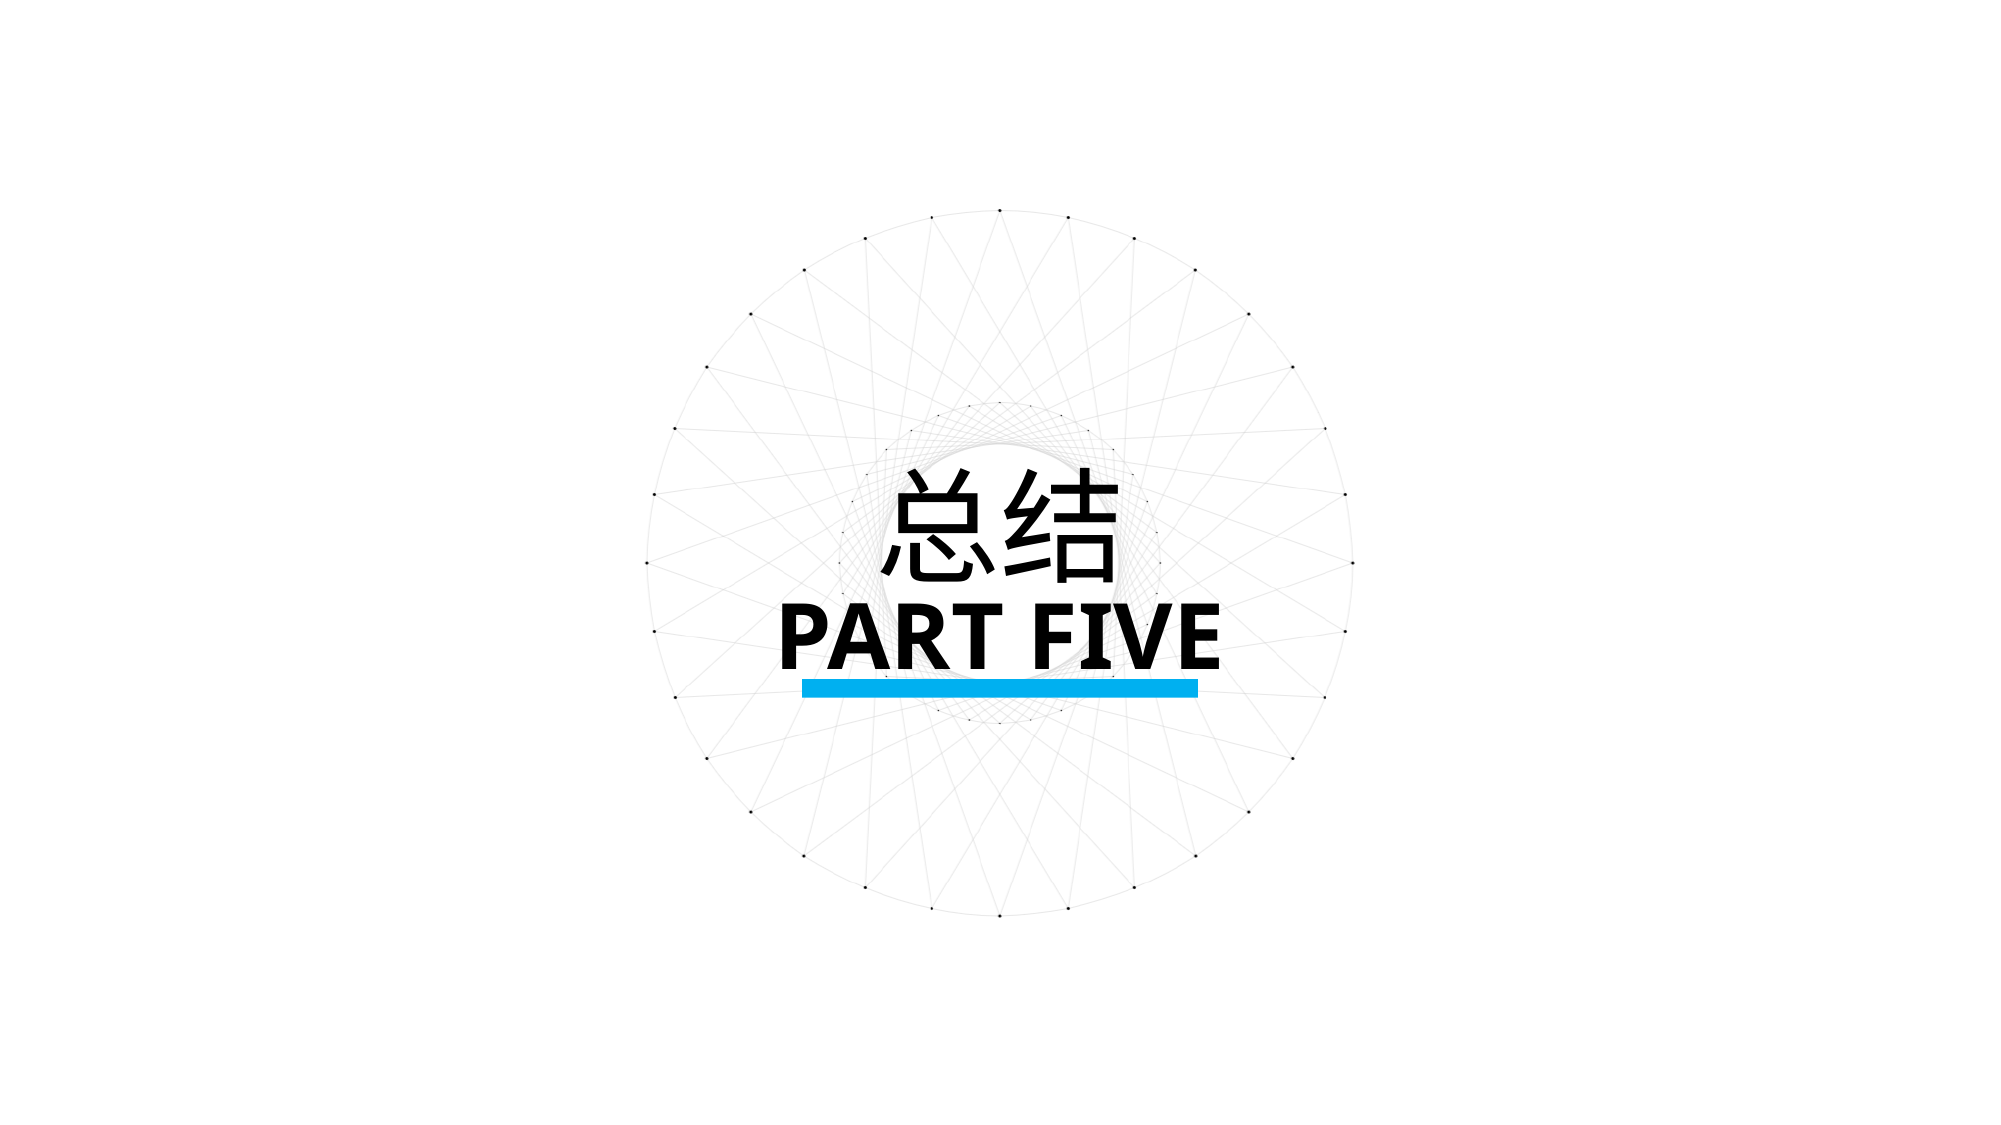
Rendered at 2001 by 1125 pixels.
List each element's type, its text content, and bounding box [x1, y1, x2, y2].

picture [636, 445, 1375, 932]
text_box 总结 [645, 396, 1355, 607]
text_box PART FIVE [704, 607, 1296, 696]
picture [676, 193, 1335, 396]
text_box [801, 678, 1199, 699]
